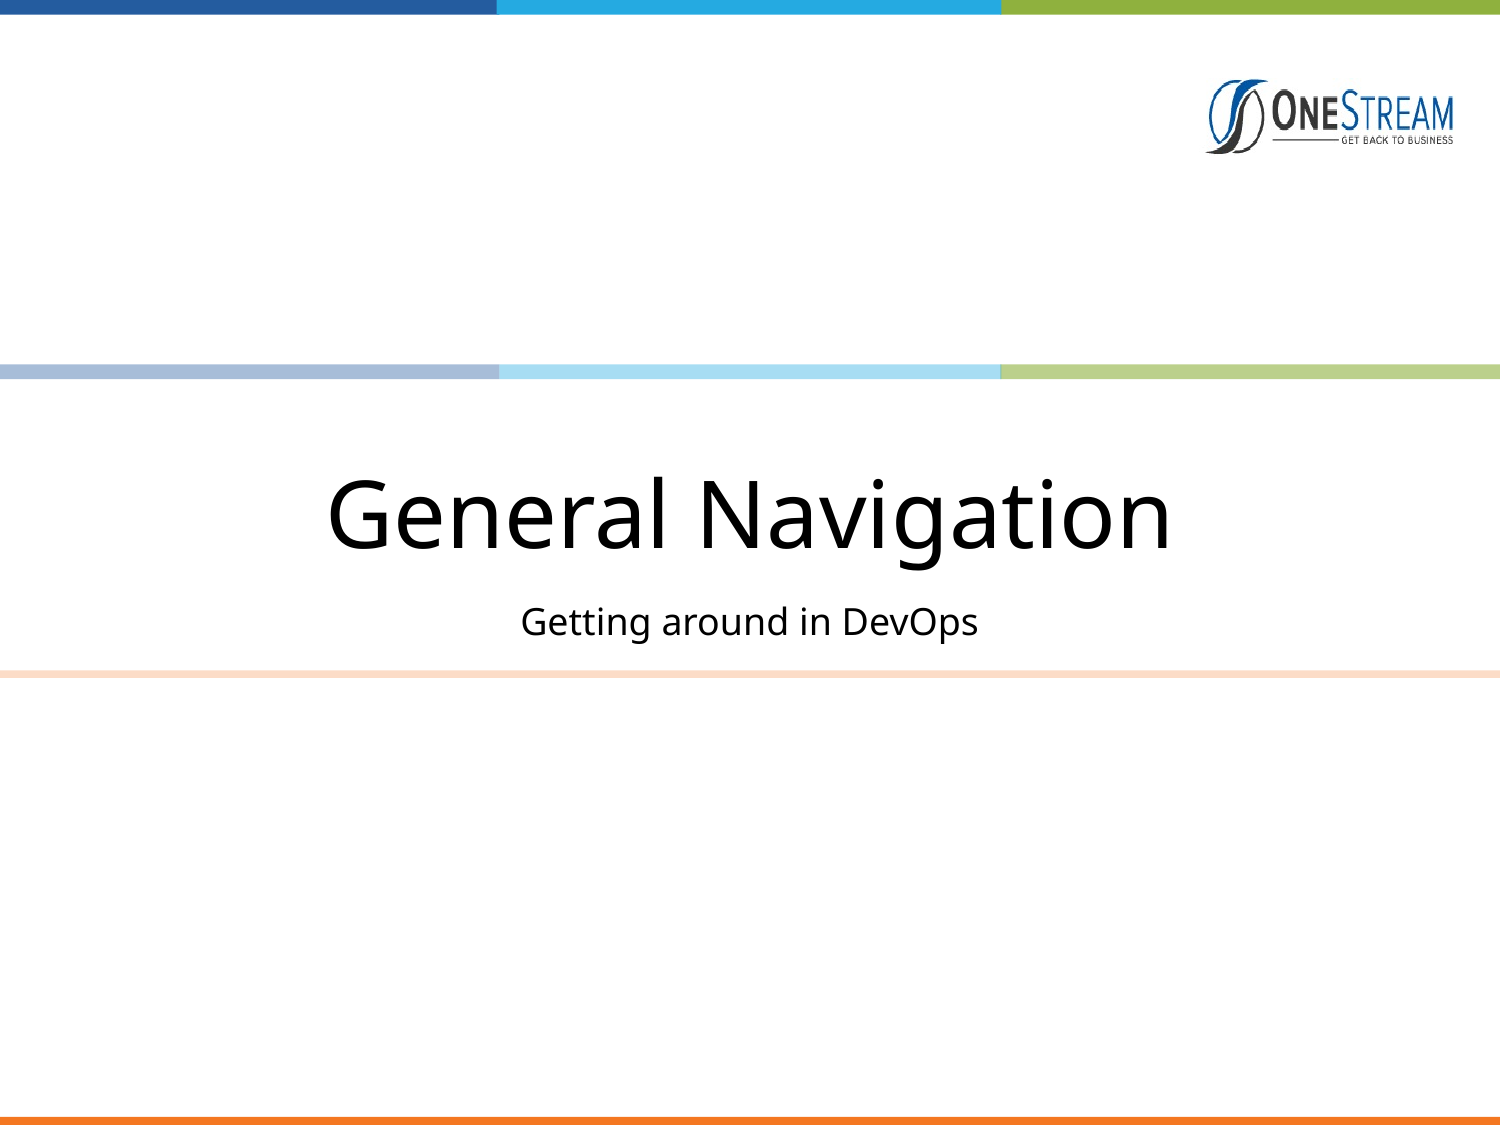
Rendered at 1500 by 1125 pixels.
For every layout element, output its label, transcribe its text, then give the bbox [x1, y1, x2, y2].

subtitle Getting around in DevOps [187, 590, 1313, 671]
title General Navigation [187, 364, 1313, 576]
picture [1192, 78, 1456, 156]
